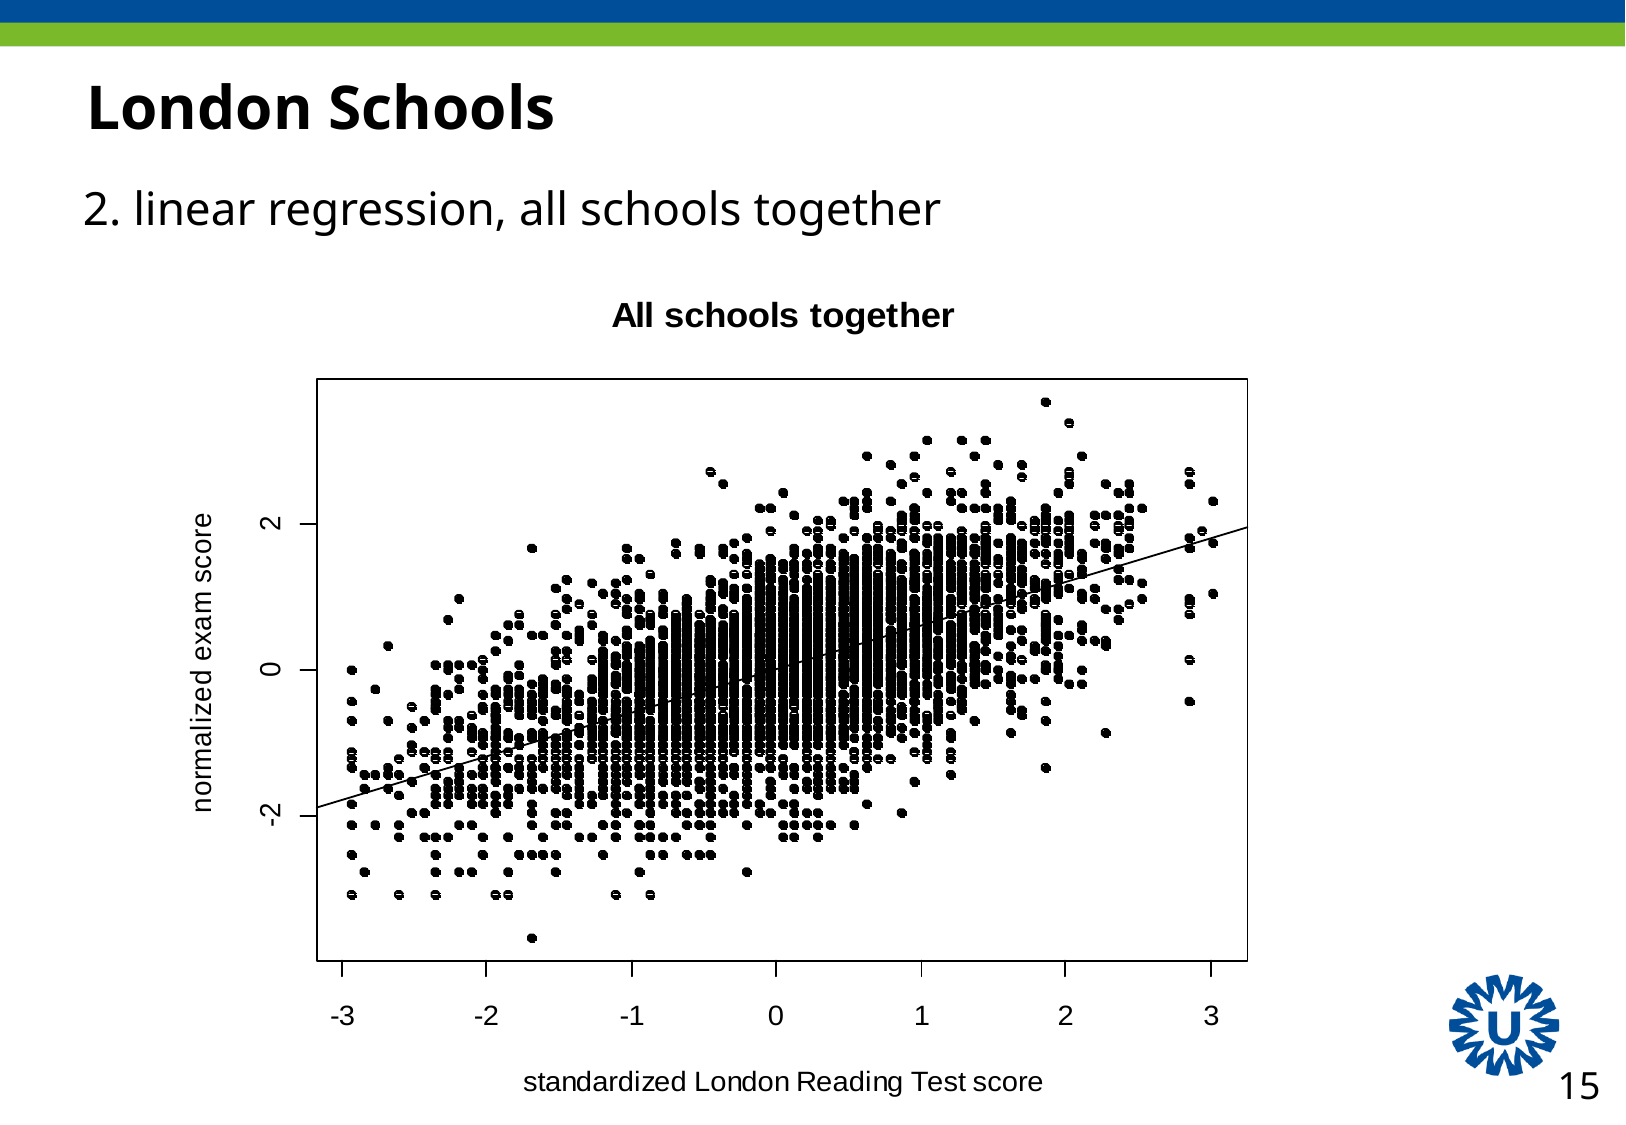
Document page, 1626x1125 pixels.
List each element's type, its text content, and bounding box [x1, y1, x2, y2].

slide_number 15 [1324, 1057, 1616, 1118]
picture [0, 0, 1625, 1125]
title London Schools [70, 60, 1555, 149]
list 2. linear regression, all schools together [68, 172, 1557, 256]
